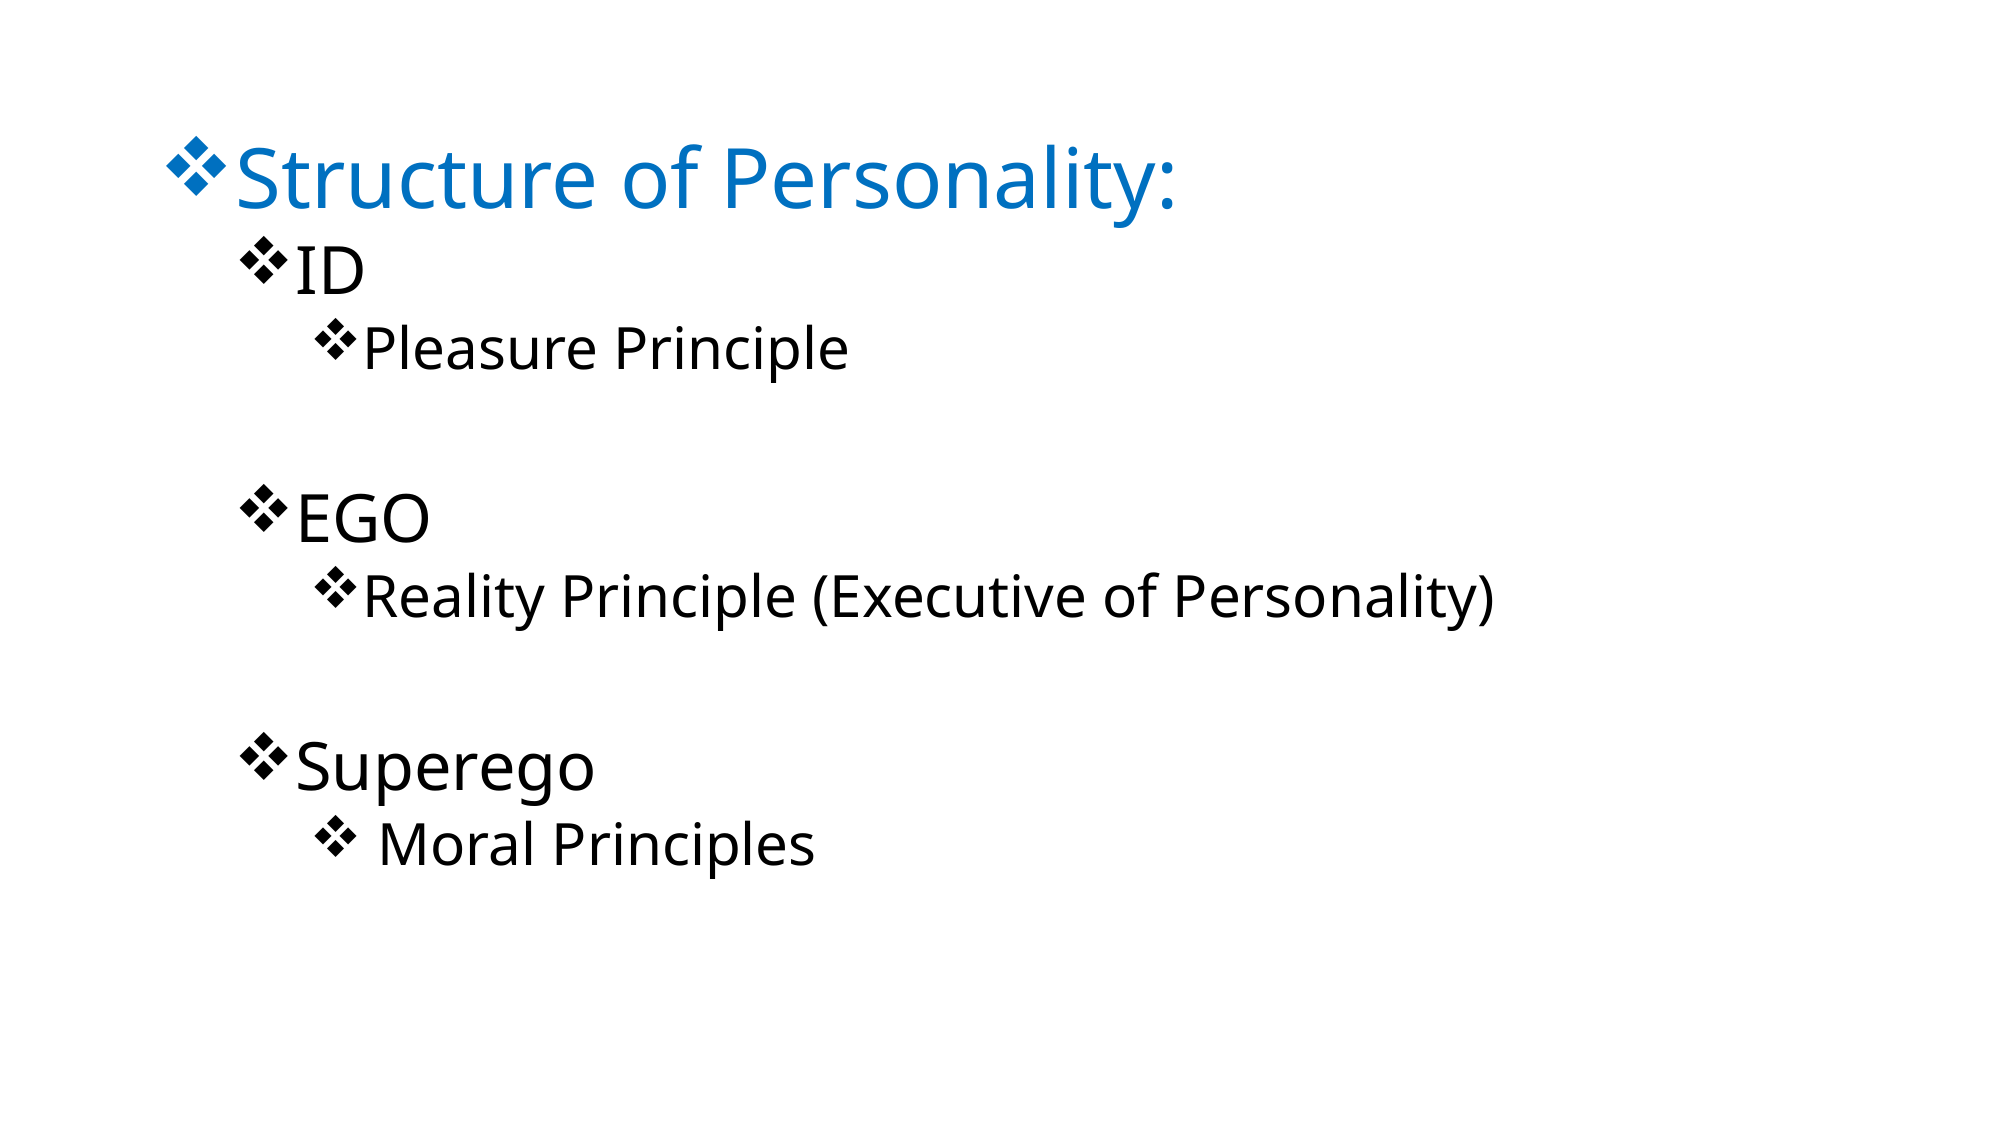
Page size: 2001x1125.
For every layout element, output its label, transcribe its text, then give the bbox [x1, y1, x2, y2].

list Structure of Personality: ID Pleasure Principle EGO Reality Principle (Executive of Personality) Superego Moral Principles [144, 128, 1910, 1086]
